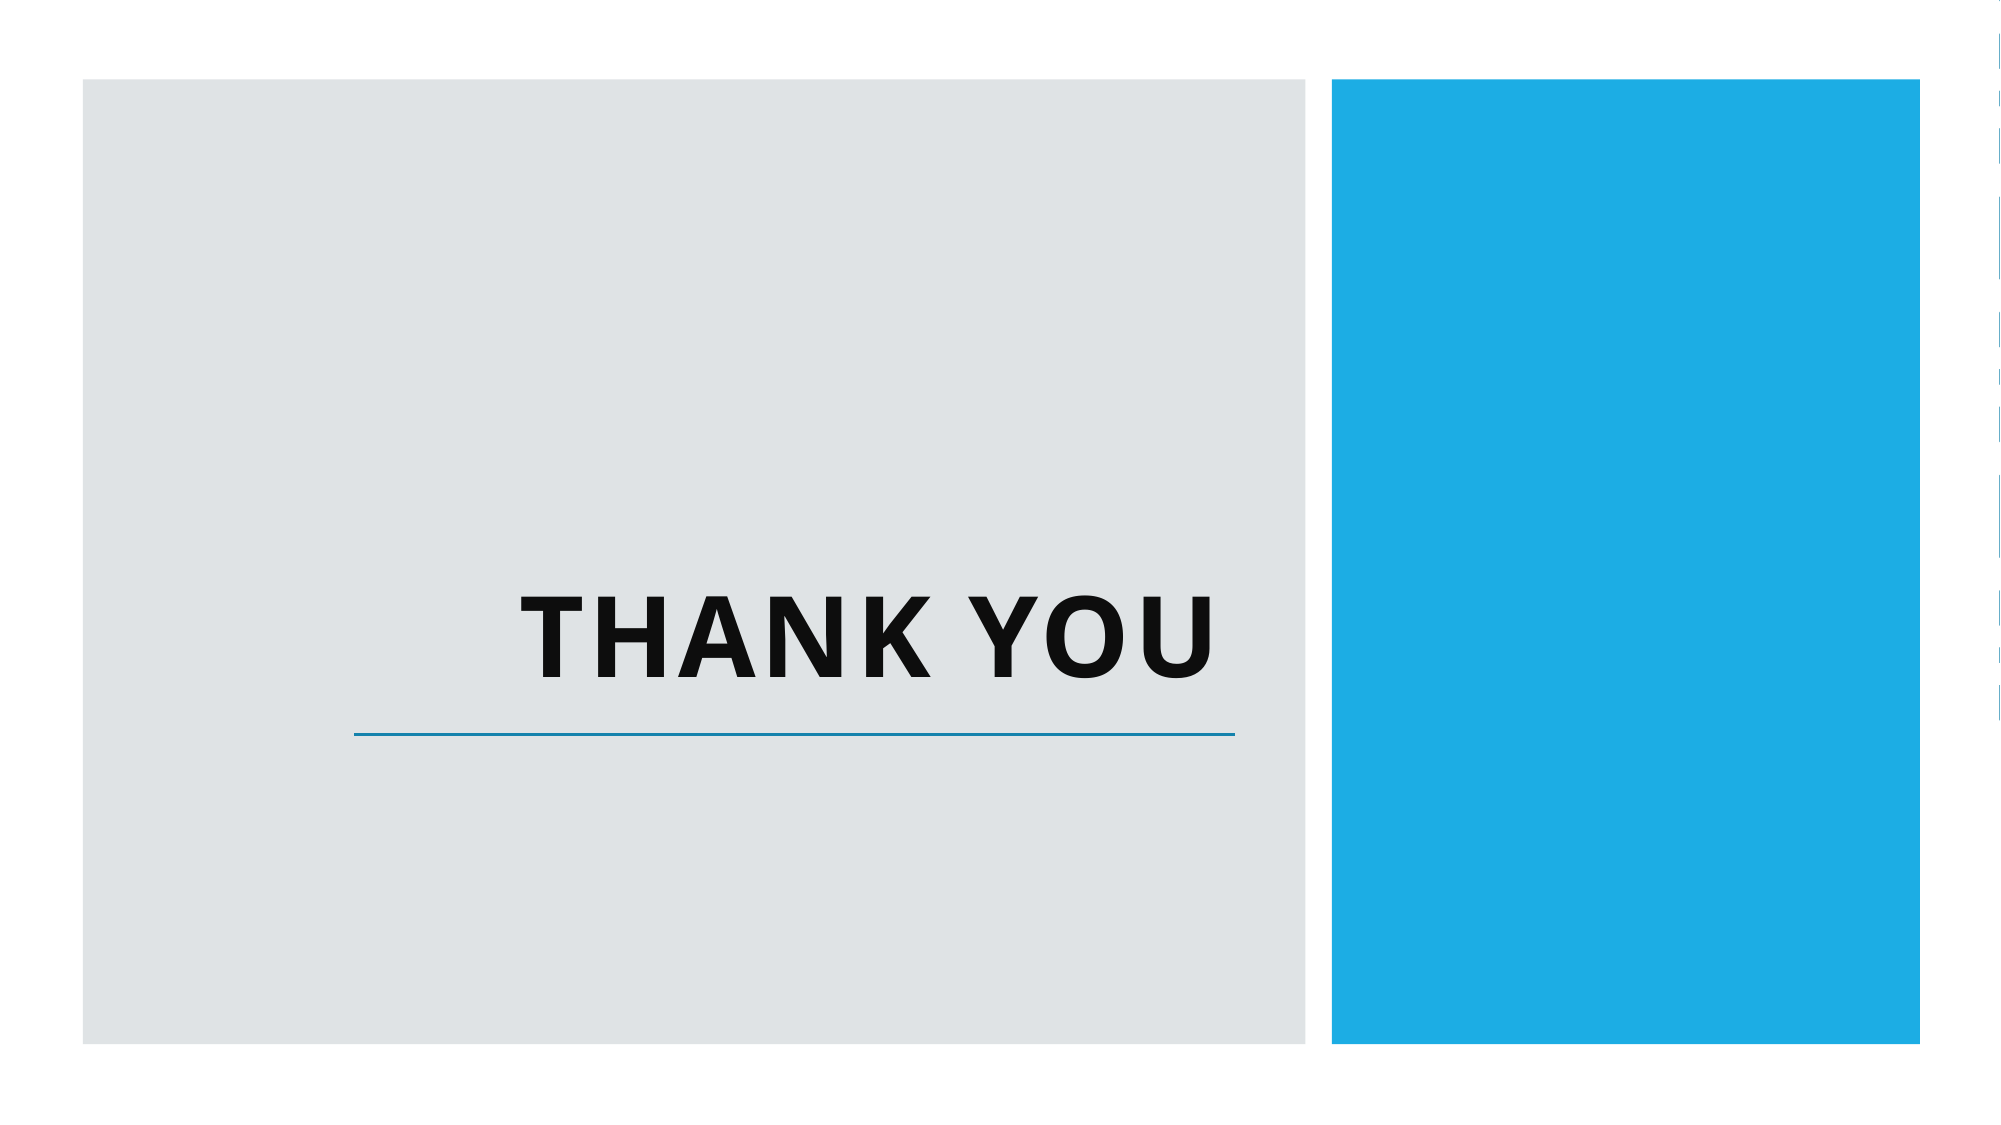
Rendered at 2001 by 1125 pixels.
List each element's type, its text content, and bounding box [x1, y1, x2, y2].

text_box [1331, 78, 1921, 1045]
title Thank you [162, 160, 1236, 707]
text_box [82, 78, 1307, 1045]
text_box [0, 0, 2000, 1125]
